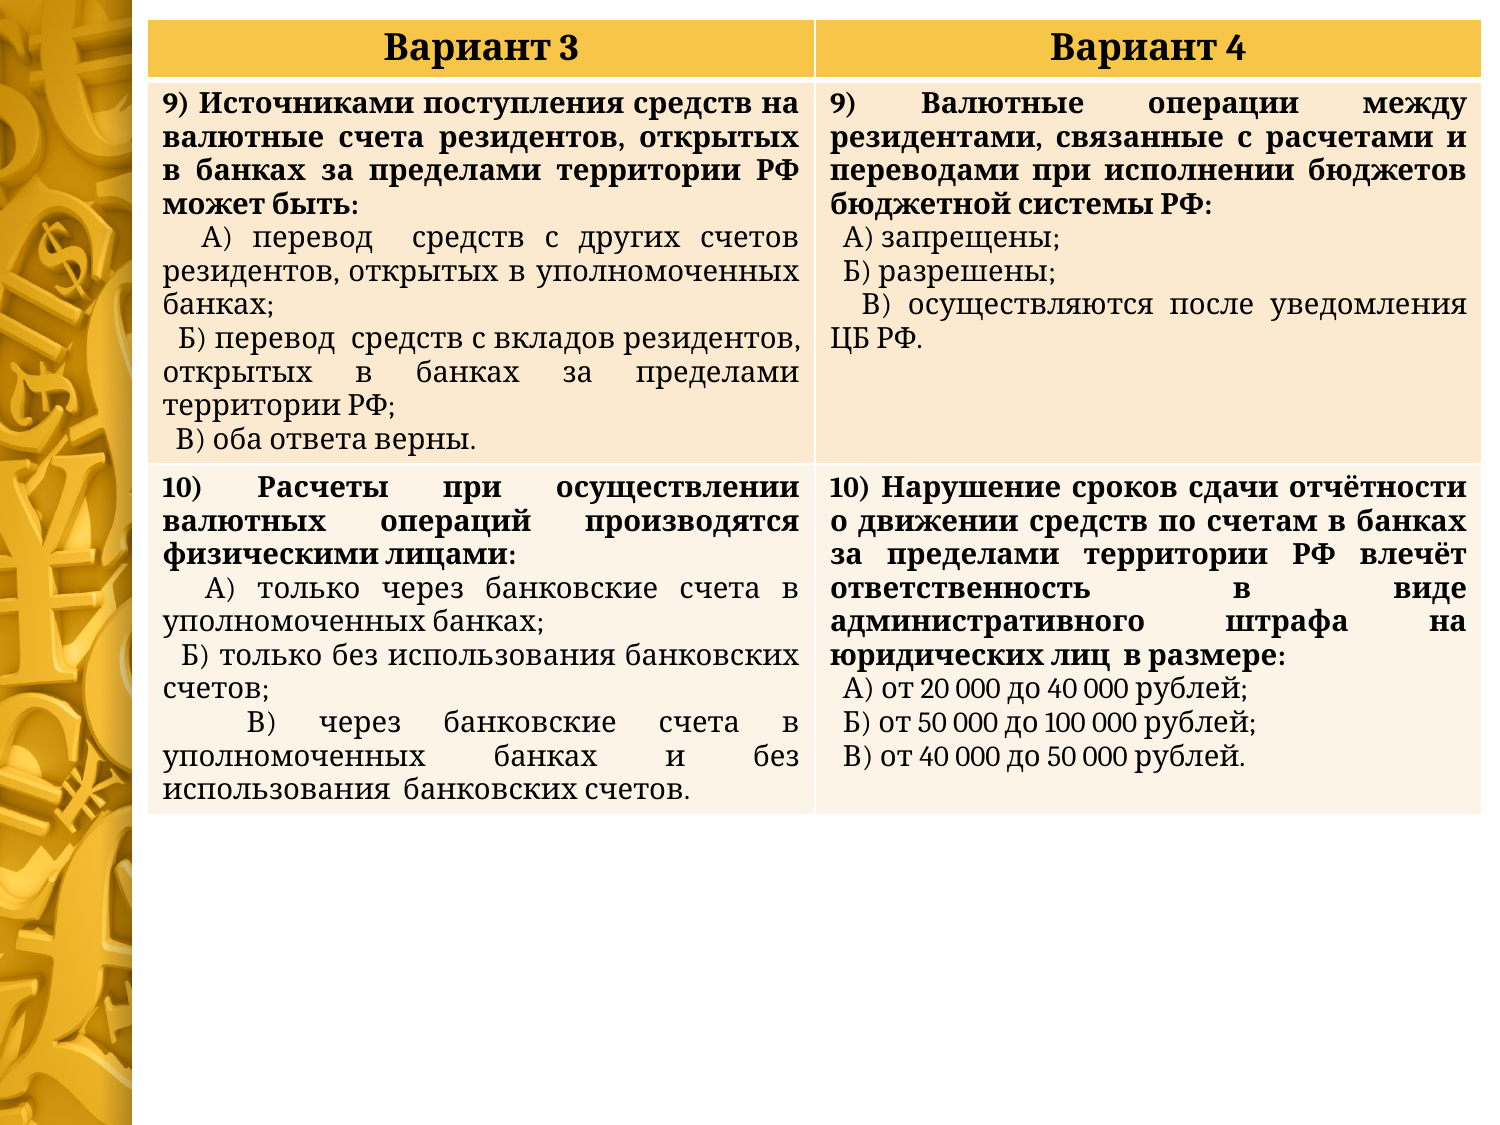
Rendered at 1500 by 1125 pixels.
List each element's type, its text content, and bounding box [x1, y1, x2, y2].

picture [0, 0, 132, 1125]
table_cell 9) Валютные операции между резидентами, связанные с расчетами и переводами при исполнении бюджетов бюджетной системы РФ: А) запрещены; Б) разрешены; В) осуществляются после уведомления ЦБ РФ. [816, 83, 1481, 463]
table_header Вариант 4 [816, 20, 1481, 77]
table_cell 10) Нарушение сроков сдачи отчётности о движении средств по счетам в банках за пределами территории РФ влечёт ответственность в виде административного штрафа на юридических лиц в размере: А) от 20 000 до 40 000 рублей; Б) от 50 000 до 100 000 рублей; В) от 40 000 до 50 000 рублей. [816, 465, 1481, 814]
table_header Вариант 3 [148, 20, 814, 77]
table_cell 9) Источниками поступления средств на валютные счета резидентов, открытых в банках за пределами территории РФ может быть: А) перевод средств с других счетов резидентов, открытых в уполномоченных банках; Б) перевод средств с вкладов резидентов, открытых в банках за пределами территории РФ; В) оба ответа верны. [148, 83, 814, 463]
table_cell 10) Расчеты при осуществлении валютных операций производятся физическими лицами: А) только через банковские счета в уполномоченных банках; Б) только без использования банковских счетов; В) через банковские счета в уполномоченных банках и без использования банковских счетов. [148, 465, 814, 814]
